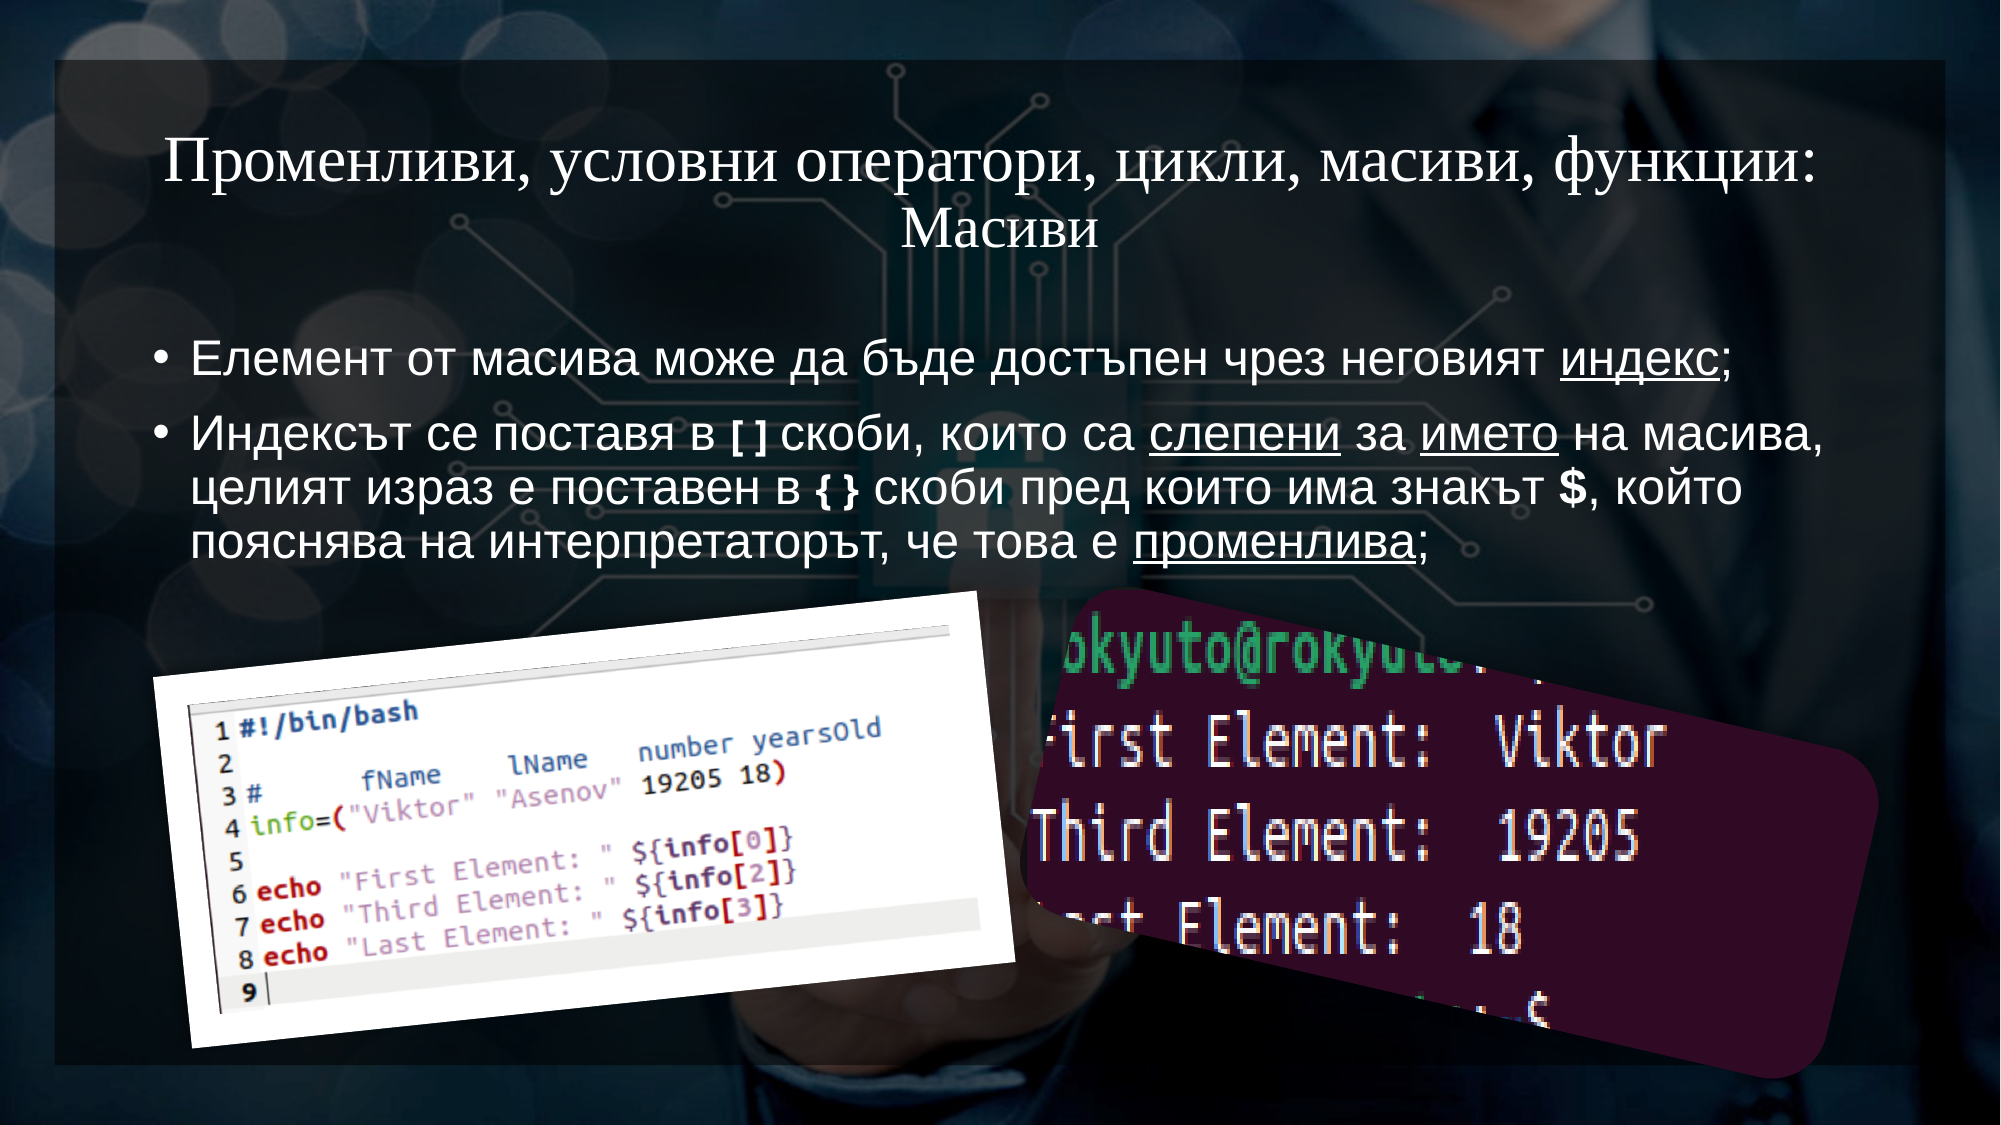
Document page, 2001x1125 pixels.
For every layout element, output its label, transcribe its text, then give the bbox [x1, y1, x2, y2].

text_box [54, 59, 1946, 1066]
picture [0, 0, 2001, 1125]
list Елемент от масива може да бъде достъпен чрез неговият индекс; Индексът се поставя в [ ] скоби, които са слепени за името на масива, целият израз е поставен в { } скоби пред които има знакът $, който пояснява на интерпретаторът, че това е променлива; [137, 324, 1863, 1014]
title Променливи, условни оператори, цикли, масиви, функции: Масиви [137, 83, 1863, 302]
